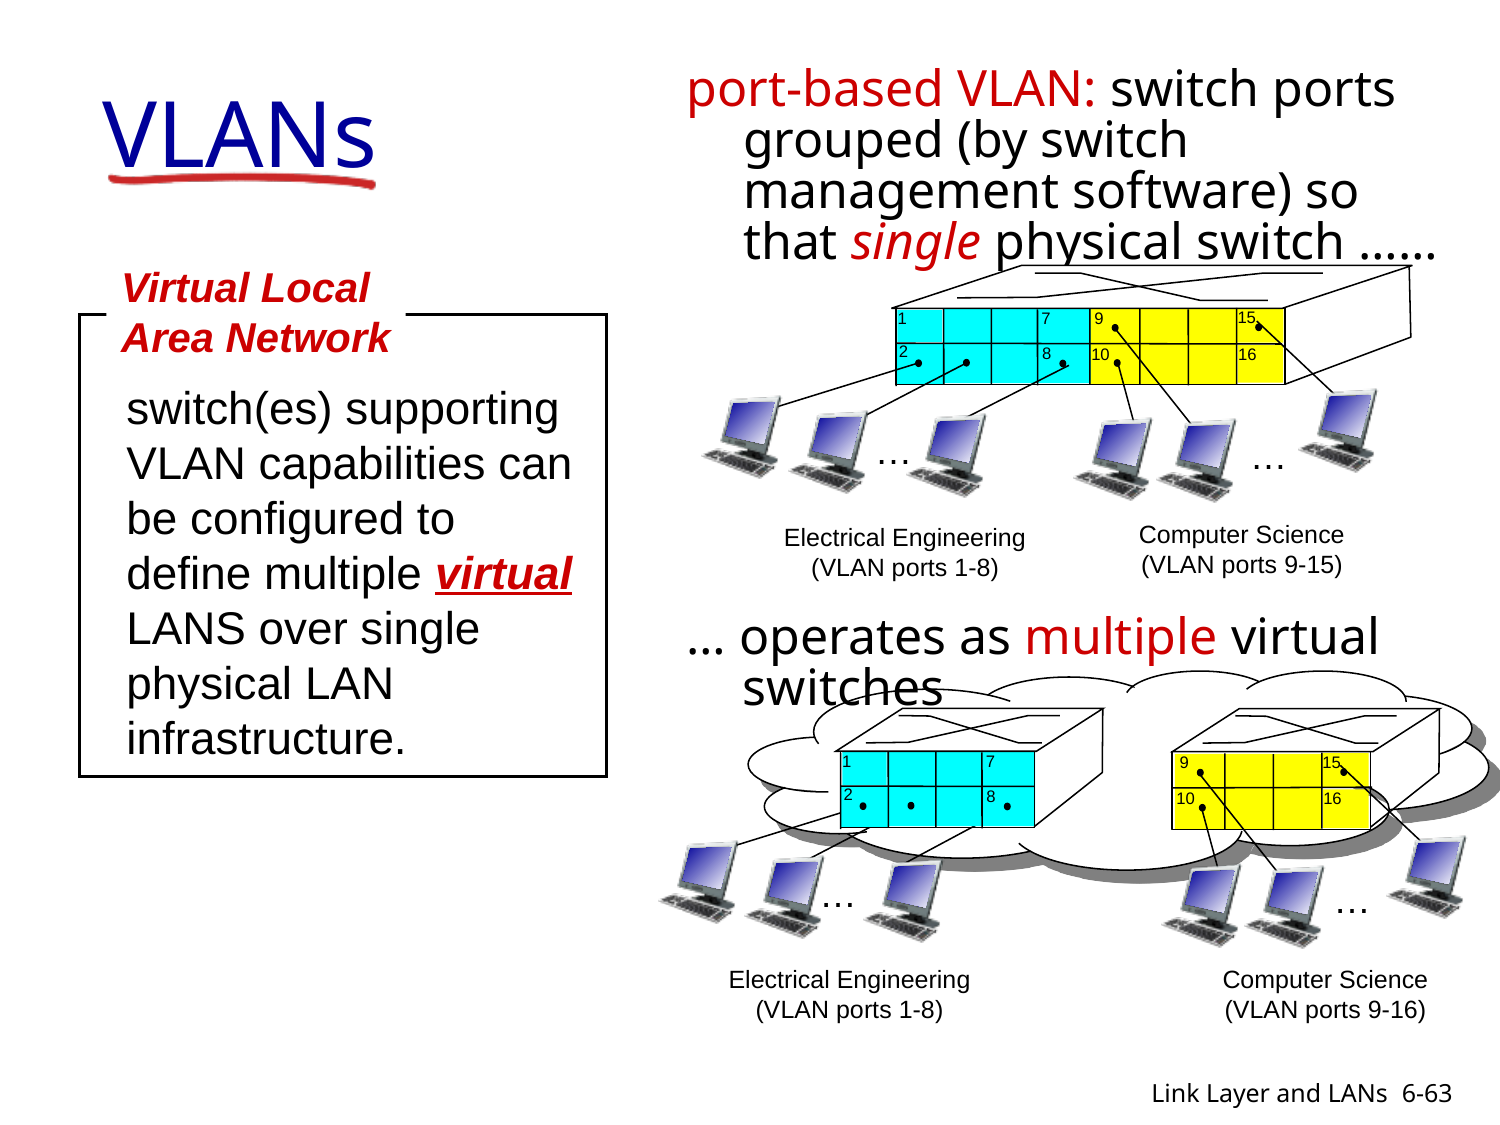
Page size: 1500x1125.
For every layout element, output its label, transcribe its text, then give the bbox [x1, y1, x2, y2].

text_box Computer Science (VLAN ports 9-15) [1124, 511, 1360, 587]
text_box [1066, 309, 1089, 343]
text_box … [1243, 424, 1277, 485]
text_box [1285, 265, 1411, 385]
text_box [639, 605, 1500, 1032]
text_box 1 [882, 301, 922, 336]
text_box [1140, 344, 1188, 385]
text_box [888, 411, 989, 504]
text_box [1034, 273, 1256, 301]
text_box [992, 344, 1037, 385]
text_box 9 [1079, 300, 1119, 335]
text_box [1255, 323, 1263, 332]
text_box [962, 358, 970, 367]
text_box 8 [1027, 335, 1067, 371]
text_box [944, 309, 991, 343]
text_box 16 [1223, 336, 1272, 371]
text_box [1279, 386, 1381, 479]
text_box [944, 344, 991, 385]
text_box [1138, 416, 1239, 509]
picture [106, 169, 379, 195]
text_box [1113, 359, 1121, 367]
text_box [957, 286, 1137, 298]
text_box [1038, 344, 1089, 385]
text_box [897, 344, 943, 385]
text_box [79, 314, 607, 777]
text_box 10 [1076, 336, 1125, 371]
text_box [915, 359, 923, 368]
text_box 15 [1222, 299, 1271, 335]
text_box VLANs [87, 37, 1363, 225]
text_box Virtual Local Area Network [106, 253, 406, 368]
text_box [683, 392, 784, 486]
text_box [769, 408, 871, 501]
text_box 6-<number> [1387, 1069, 1478, 1115]
text_box [1059, 359, 1067, 368]
text_box [992, 309, 1027, 343]
text_box [1145, 273, 1323, 286]
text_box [1054, 414, 1156, 507]
text_box 2 [884, 333, 924, 369]
text_box [1111, 323, 1119, 332]
text_box port-based VLAN: switch ports grouped (by switch management software) so that single physical switch …… [672, 58, 1480, 325]
text_box [1189, 308, 1285, 385]
text_box 7 [1026, 300, 1066, 335]
text_box Electrical Engineering (VLAN ports 1-8) [769, 513, 1042, 589]
text_box [922, 309, 943, 343]
text_box [1090, 344, 1139, 385]
text_box Link Layer and LANs [1045, 1069, 1403, 1110]
text_box [891, 265, 1409, 309]
text_box [1090, 309, 1139, 343]
text_box [1140, 309, 1188, 343]
text_box … [875, 419, 882, 479]
